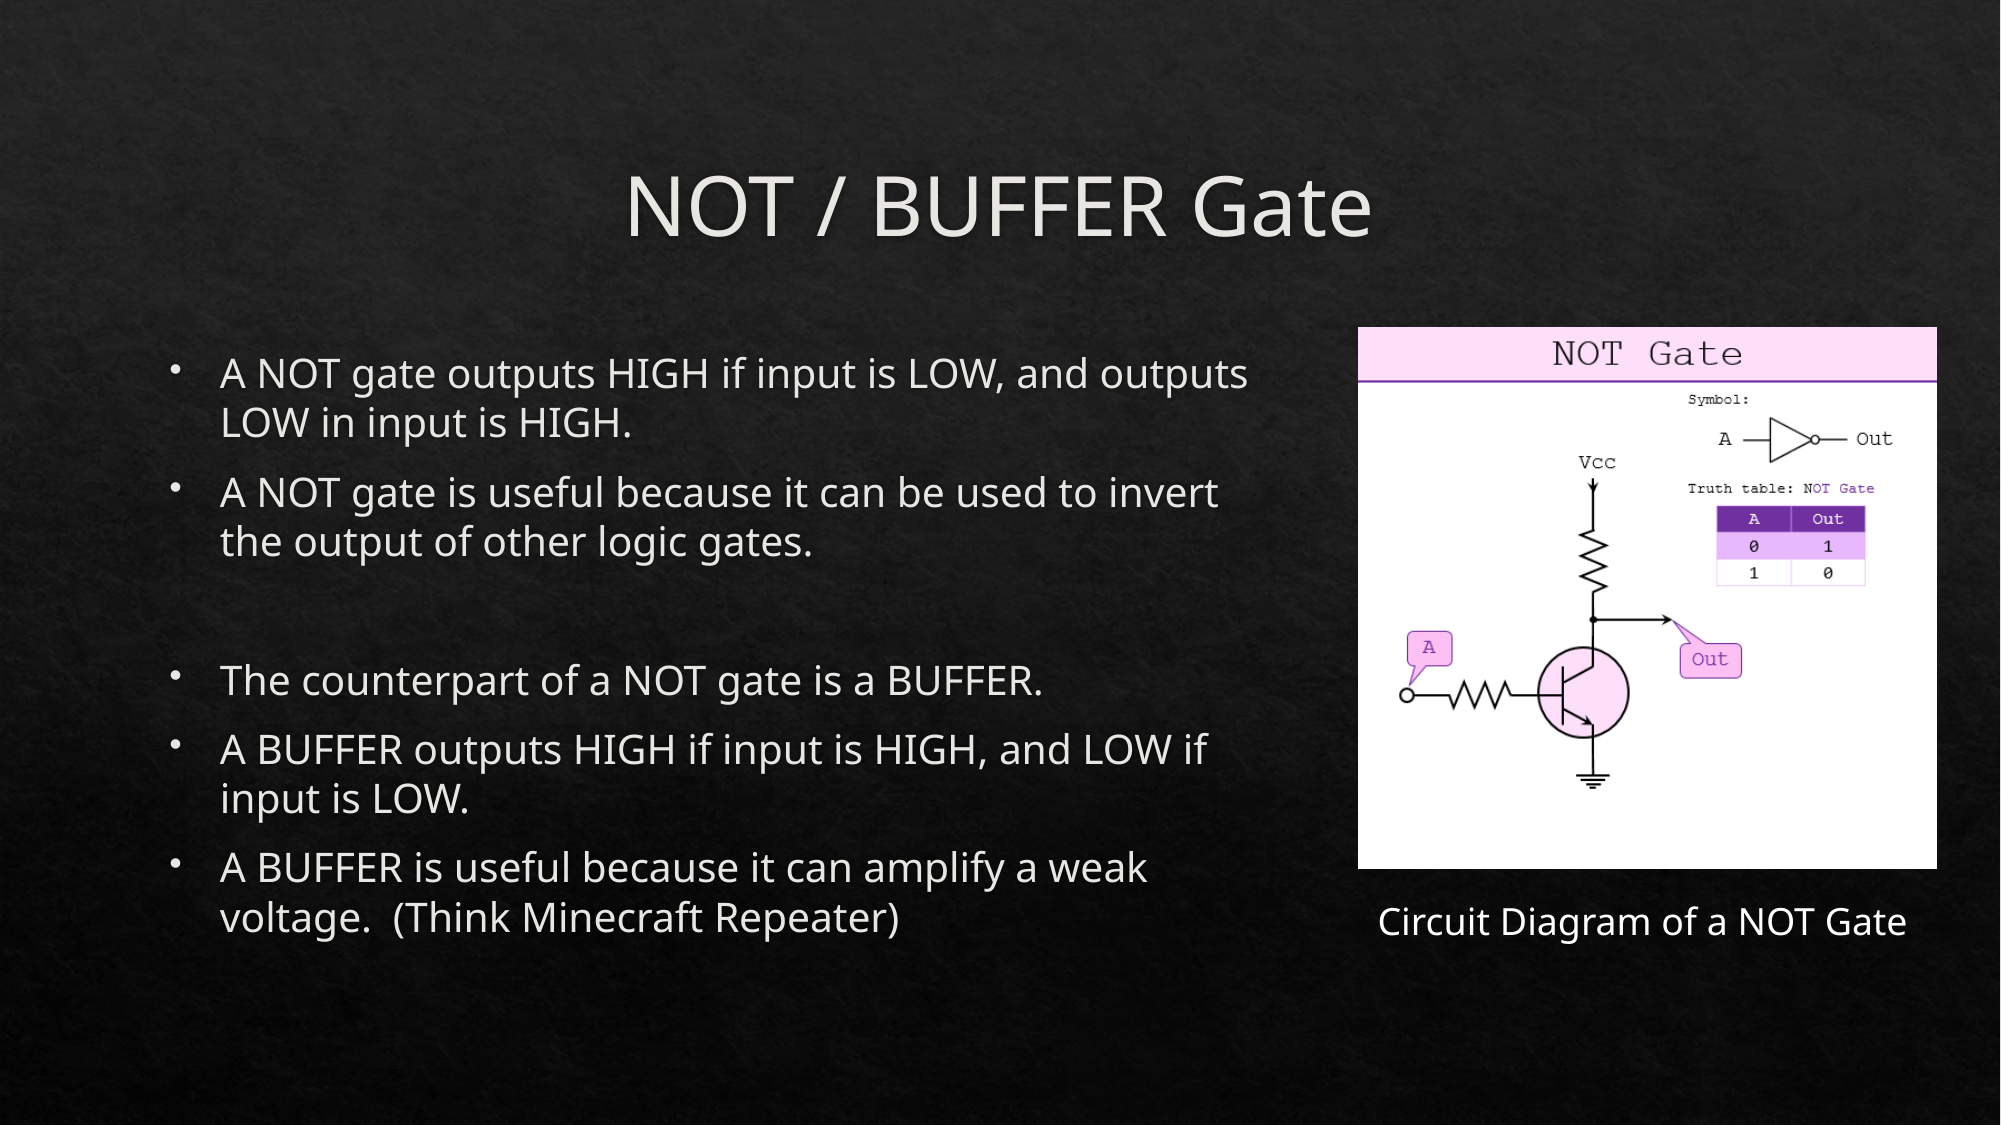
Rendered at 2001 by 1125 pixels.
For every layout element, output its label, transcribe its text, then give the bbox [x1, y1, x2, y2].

picture [1357, 327, 1937, 869]
title NOT / BUFFER Gate [149, 99, 1849, 307]
list A NOT gate outputs HIGH if input is LOW, and outputs LOW in input is HIGH. A NOT gate is useful because it can be used to invert the output of other logic gates. The counterpart of a NOT gate is a BUFFER. A BUFFER outputs HIGH if input is HIGH, and LOW if input is LOW. A BUFFER is useful because it can amplify a weak voltage. (Think Minecraft Repeater) [149, 340, 1291, 950]
text_box Circuit Diagram of a NOT Gate [1362, 890, 1924, 950]
